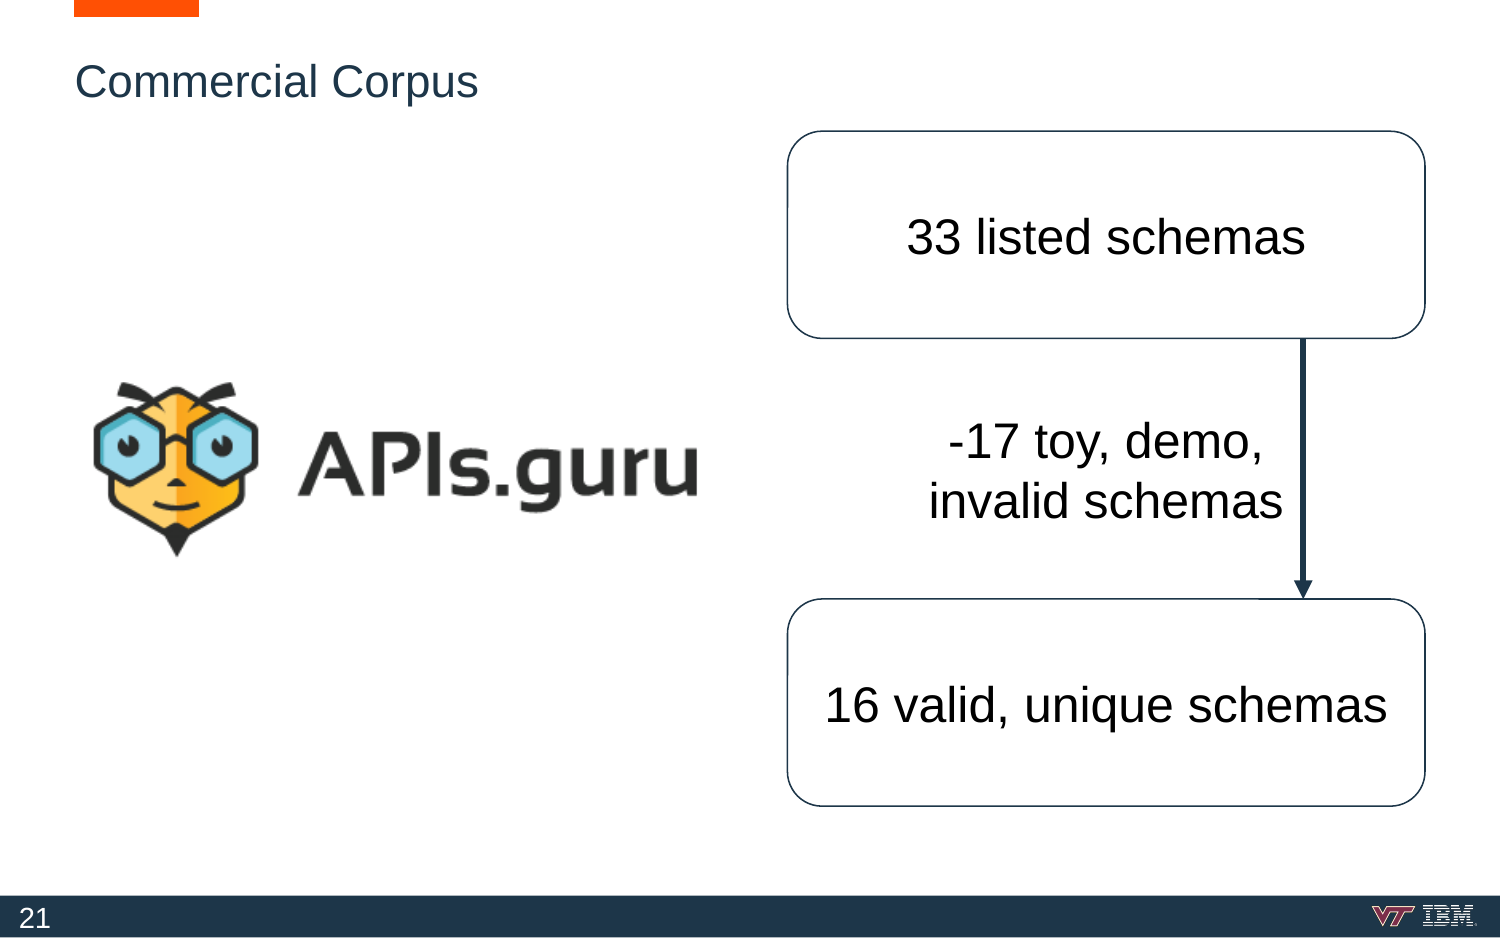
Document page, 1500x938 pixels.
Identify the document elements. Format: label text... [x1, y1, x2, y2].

title Commercial Corpus [74, 37, 1425, 94]
text_box 33 listed schemas [787, 131, 1426, 339]
text_box 16 valid, unique schemas [787, 598, 1426, 807]
picture [74, 364, 713, 573]
picture [1369, 905, 1418, 928]
text_box -17 toy, demo, invalid schemas [909, 430, 1300, 508]
picture [1423, 905, 1477, 926]
